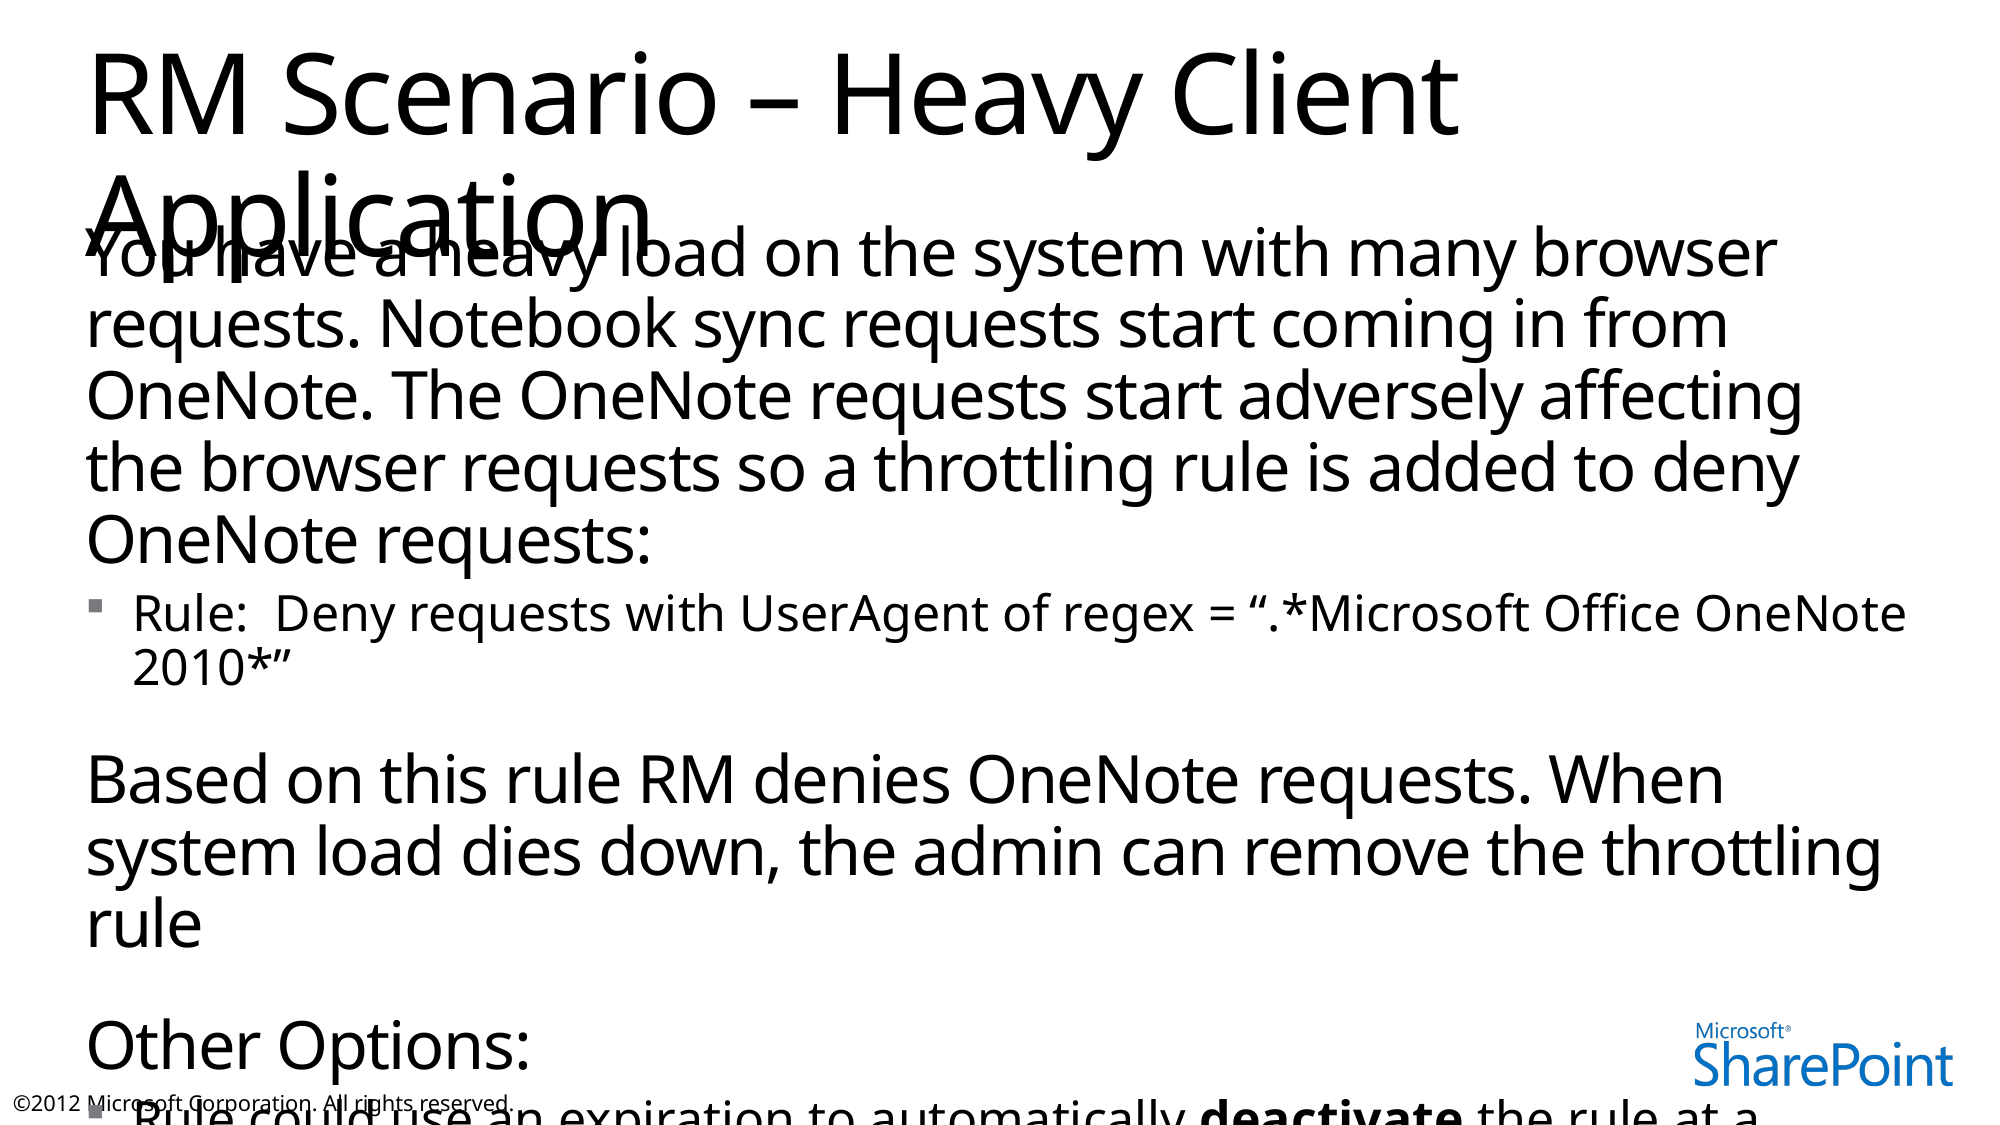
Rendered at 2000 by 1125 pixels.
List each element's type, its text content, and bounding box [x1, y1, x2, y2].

title RM Scenario – Heavy Client Application [85, 37, 1914, 161]
list You have a heavy load on the system with many browser requests. Notebook sync requests start coming in from OneNote. The OneNote requests start adversely affecting the browser requests so a throttling rule is added to deny OneNote requests: Rule: Deny requests with UserAgent of regex = “.*Microsoft Office OneNote 2010*” Based on this rule RM denies OneNote requests. When system load dies down, the admin can remove the throttling rule Other Options: Rule could use an expiration to automatically deactivate the rule at a certain time Rule could use a health score threshold to activate [85, 218, 1914, 1034]
picture [1690, 1007, 1953, 1098]
